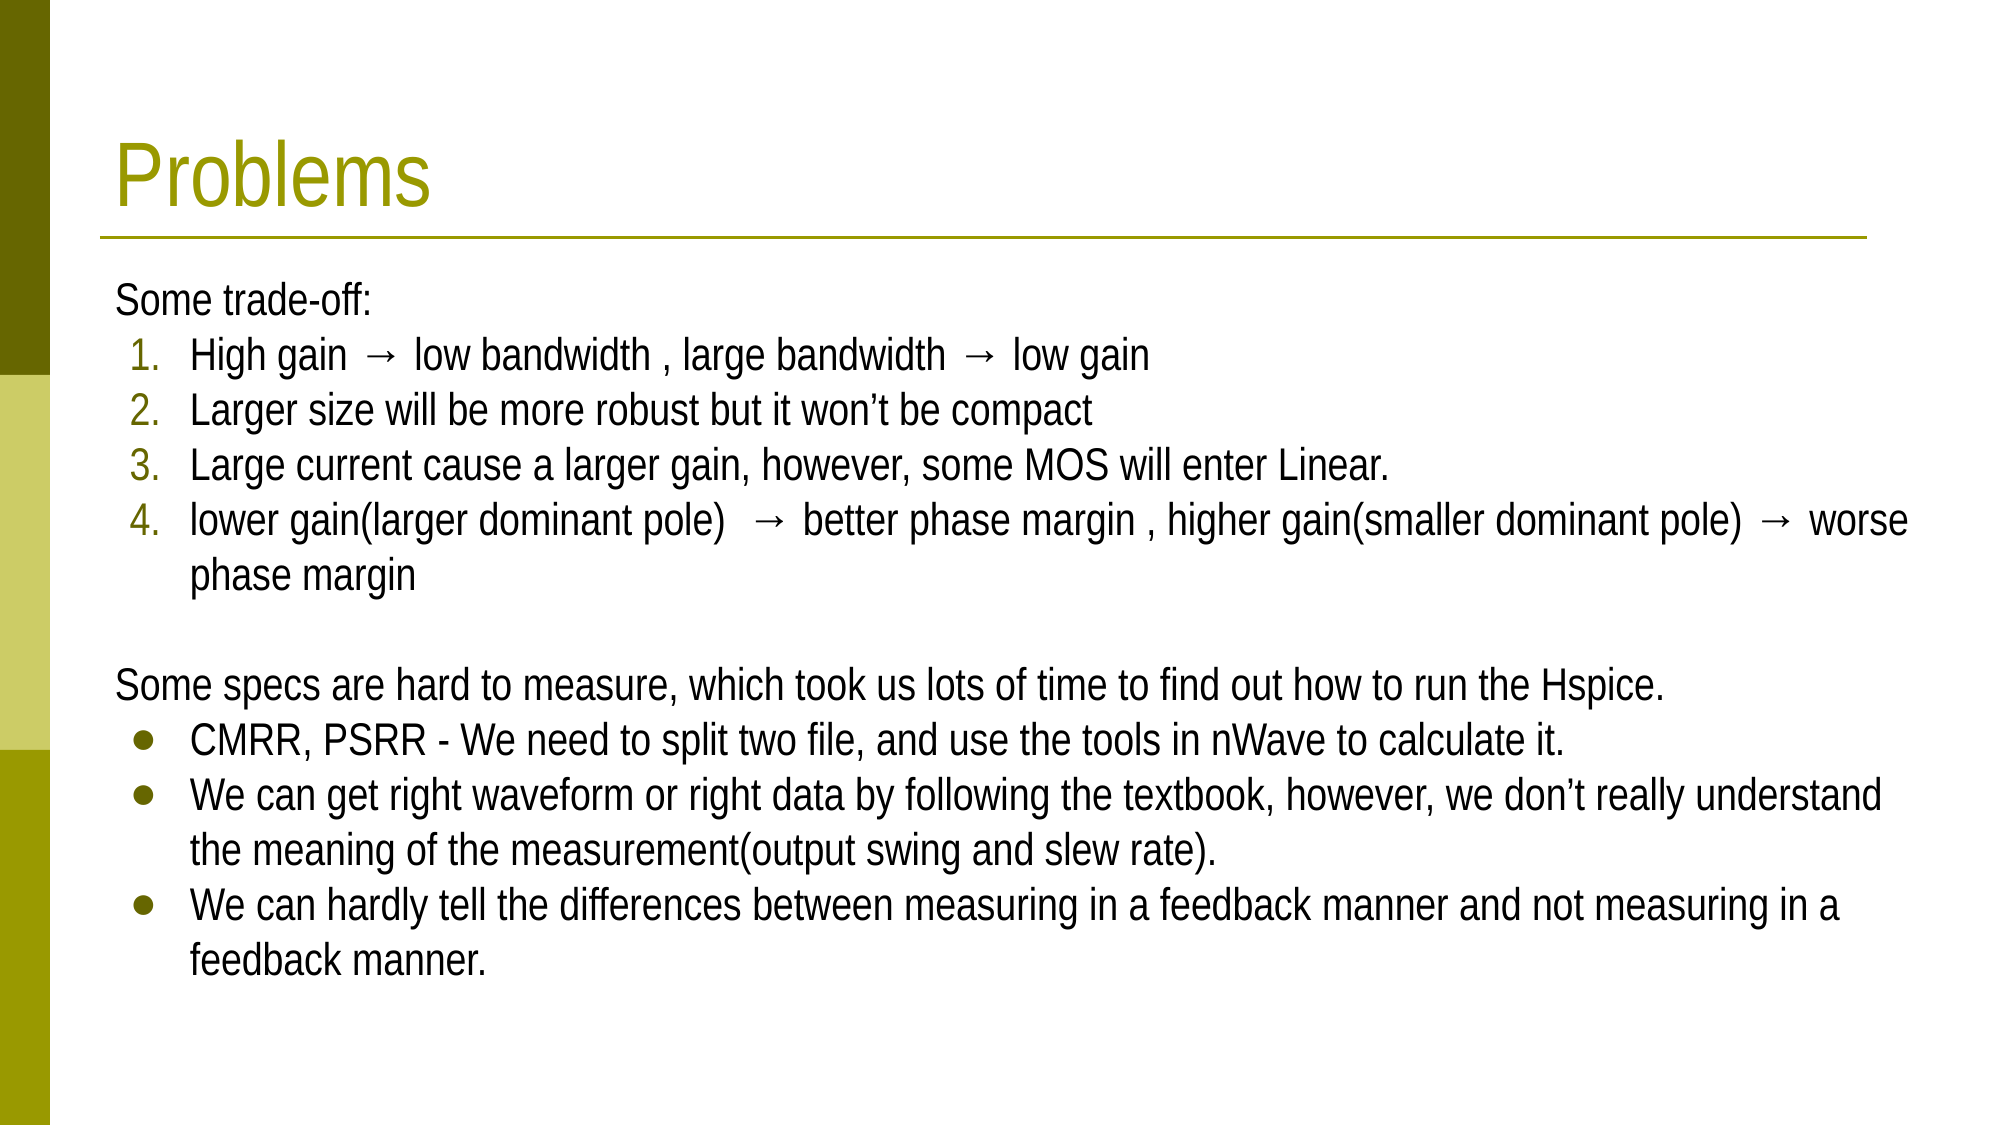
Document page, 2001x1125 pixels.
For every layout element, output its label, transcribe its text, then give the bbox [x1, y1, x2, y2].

list Some trade-off: High gain → low bandwidth , large bandwidth → low gain Larger size will be more robust but it won’t be compact Large current cause a larger gain, however, some MOS will enter Linear. lower gain(larger dominant pole) → better phase margin , higher gain(smaller dominant pole) → worse phase margin Some specs are hard to measure, which took us lots of time to find out how to run the Hspice. CMRR, PSRR - We need to split two file, and use the tools in nWave to calculate it. We can get right waveform or right data by following the textbook, however, we don’t really understand the meaning of the measurement(output swing and slew rate). We can hardly tell the differences between measuring in a feedback manner and not measuring in a feedback manner. [99, 262, 1936, 1006]
title Problems [99, 45, 1900, 233]
